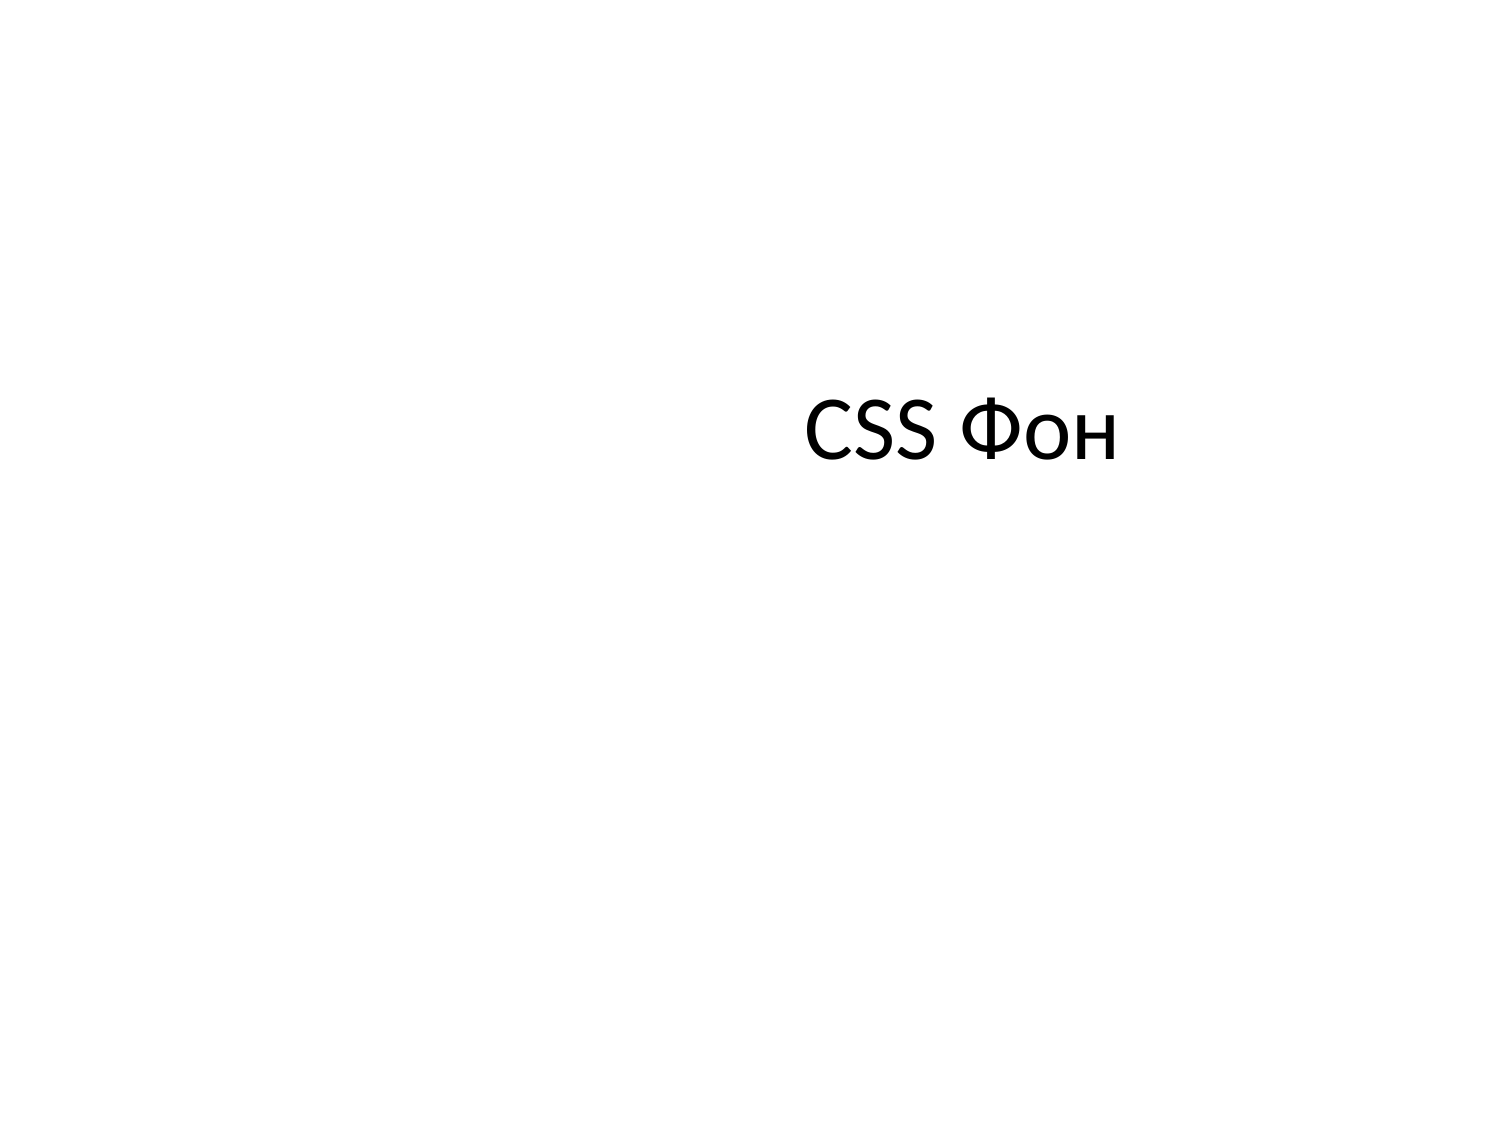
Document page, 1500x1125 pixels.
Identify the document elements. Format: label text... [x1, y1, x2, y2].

title CSS Фон [478, 302, 1447, 544]
